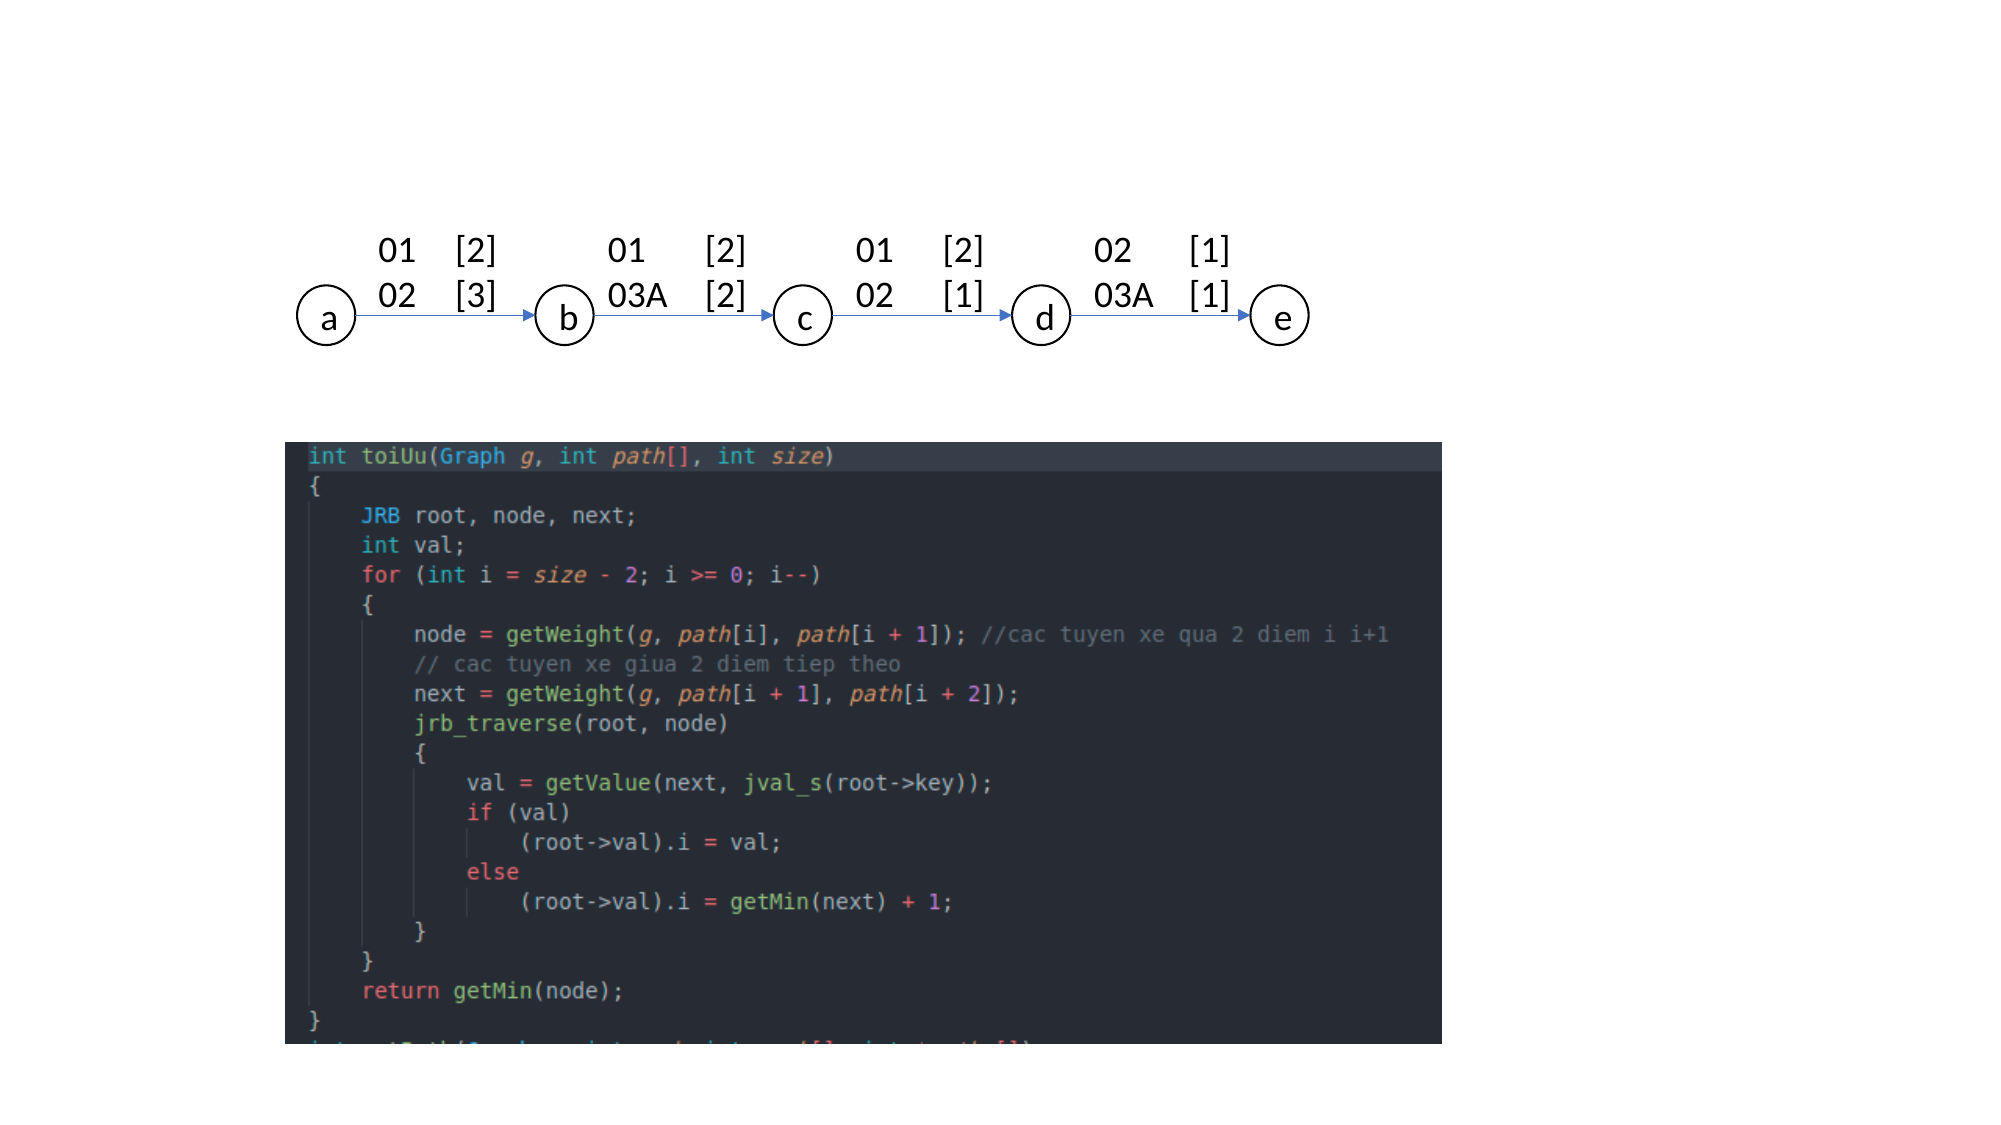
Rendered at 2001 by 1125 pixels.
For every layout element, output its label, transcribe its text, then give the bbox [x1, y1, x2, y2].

text_box a [296, 284, 357, 347]
text_box 01 03A [593, 316, 688, 323]
text_box [2] [1] [927, 217, 1039, 323]
text_box 02 03A [1079, 316, 1173, 323]
text_box 01 02 [841, 316, 927, 323]
text_box [2] [2] [690, 217, 801, 323]
text_box 02 03A [1079, 217, 1173, 315]
text_box 01 02 [841, 217, 927, 315]
text_box [2] [3] [440, 217, 552, 323]
text_box 01 02 [363, 217, 440, 315]
text_box 01 02 [363, 316, 440, 323]
text_box c [773, 284, 833, 347]
text_box e [1250, 284, 1310, 347]
text_box d [1012, 284, 1072, 347]
picture [285, 442, 1442, 1044]
text_box 01 03A [593, 217, 688, 315]
text_box [1] [1] [1173, 217, 1266, 323]
text_box b [535, 284, 594, 347]
